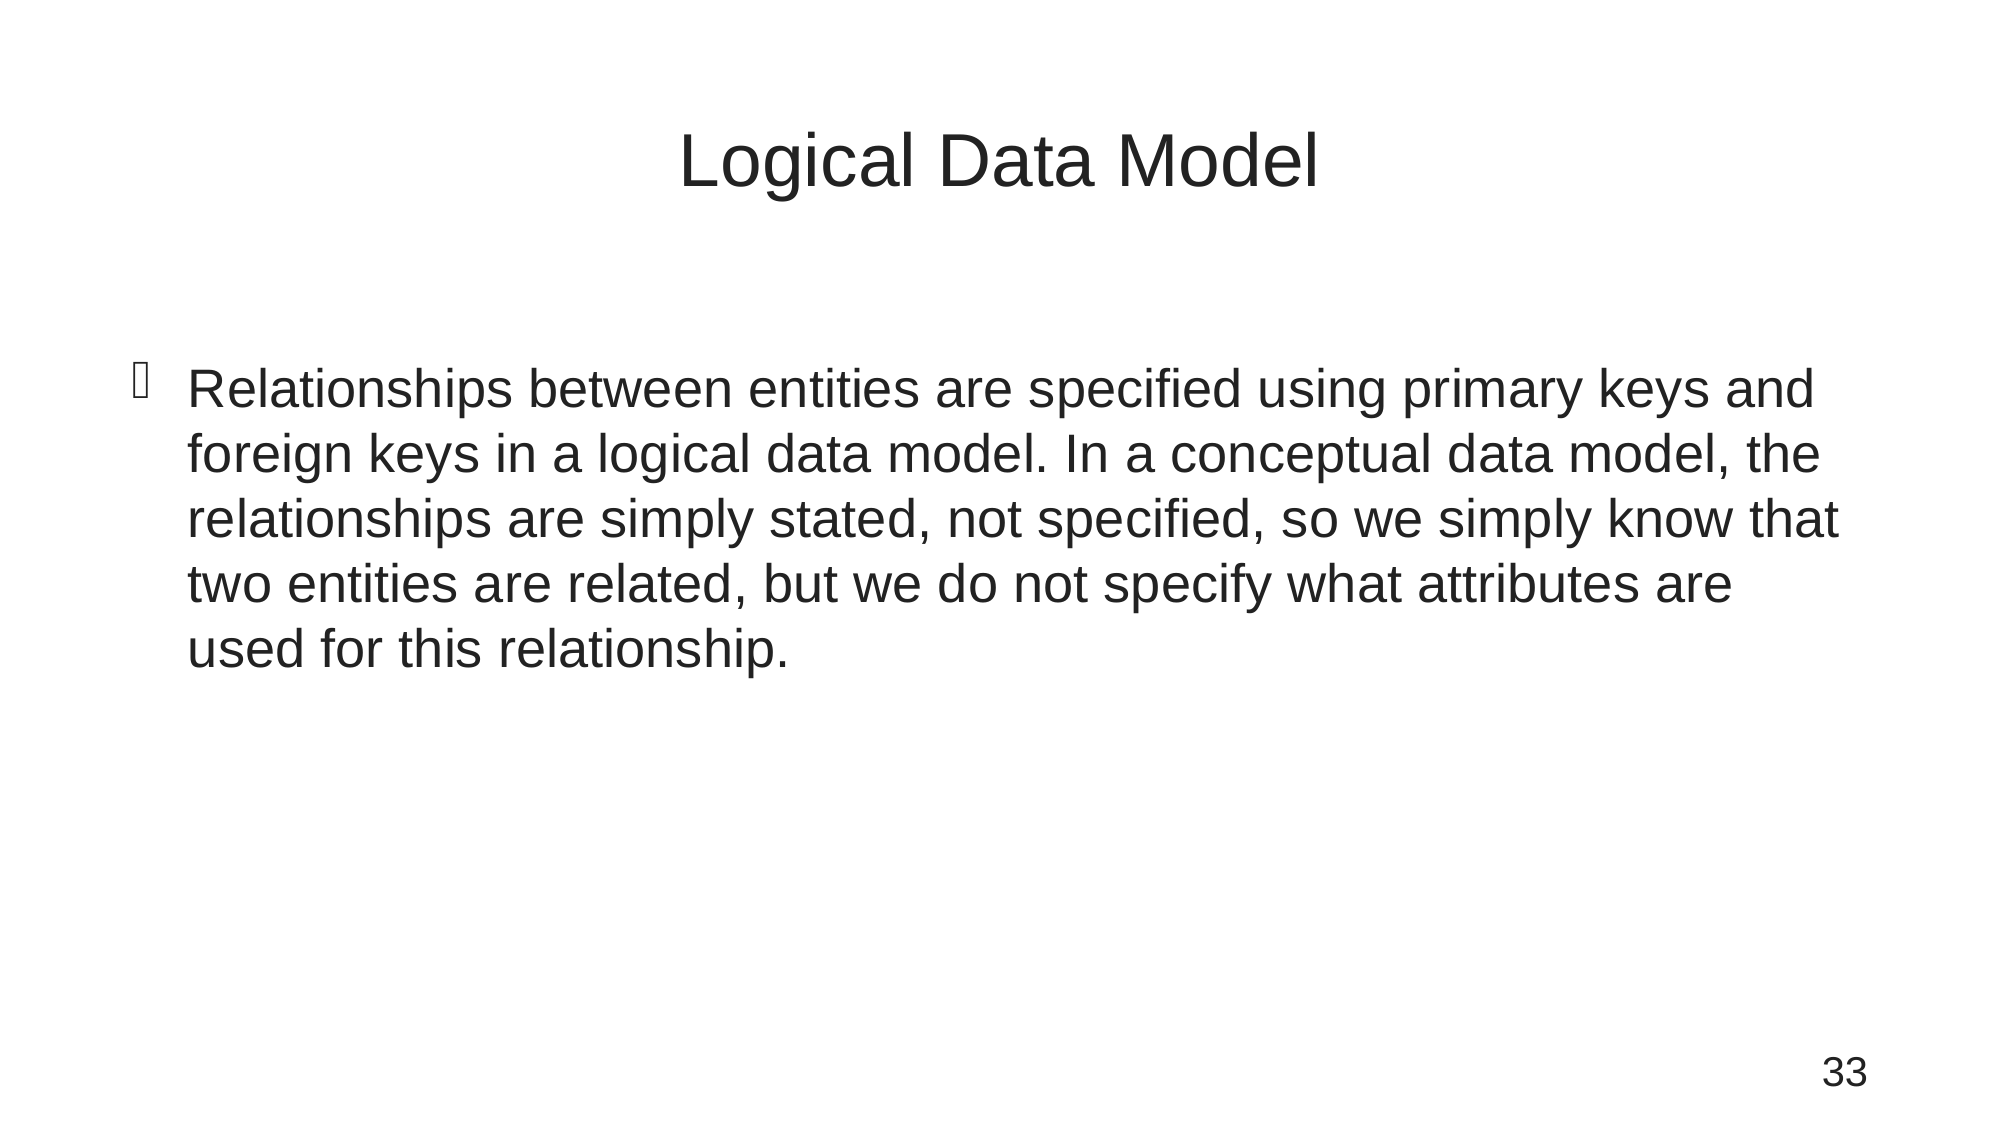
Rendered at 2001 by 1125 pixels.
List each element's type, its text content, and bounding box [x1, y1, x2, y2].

title Logical Data Model [116, 62, 1884, 250]
list Relationships between entities are specified using primary keys and foreign keys in a logical data model. In a conceptual data model, the relationships are simply stated, not specified, so we simply know that two entities are related, but we do not specify what attributes are used for this relationship. [116, 275, 1884, 1025]
slide_number 33 [1433, 1037, 1884, 1101]
